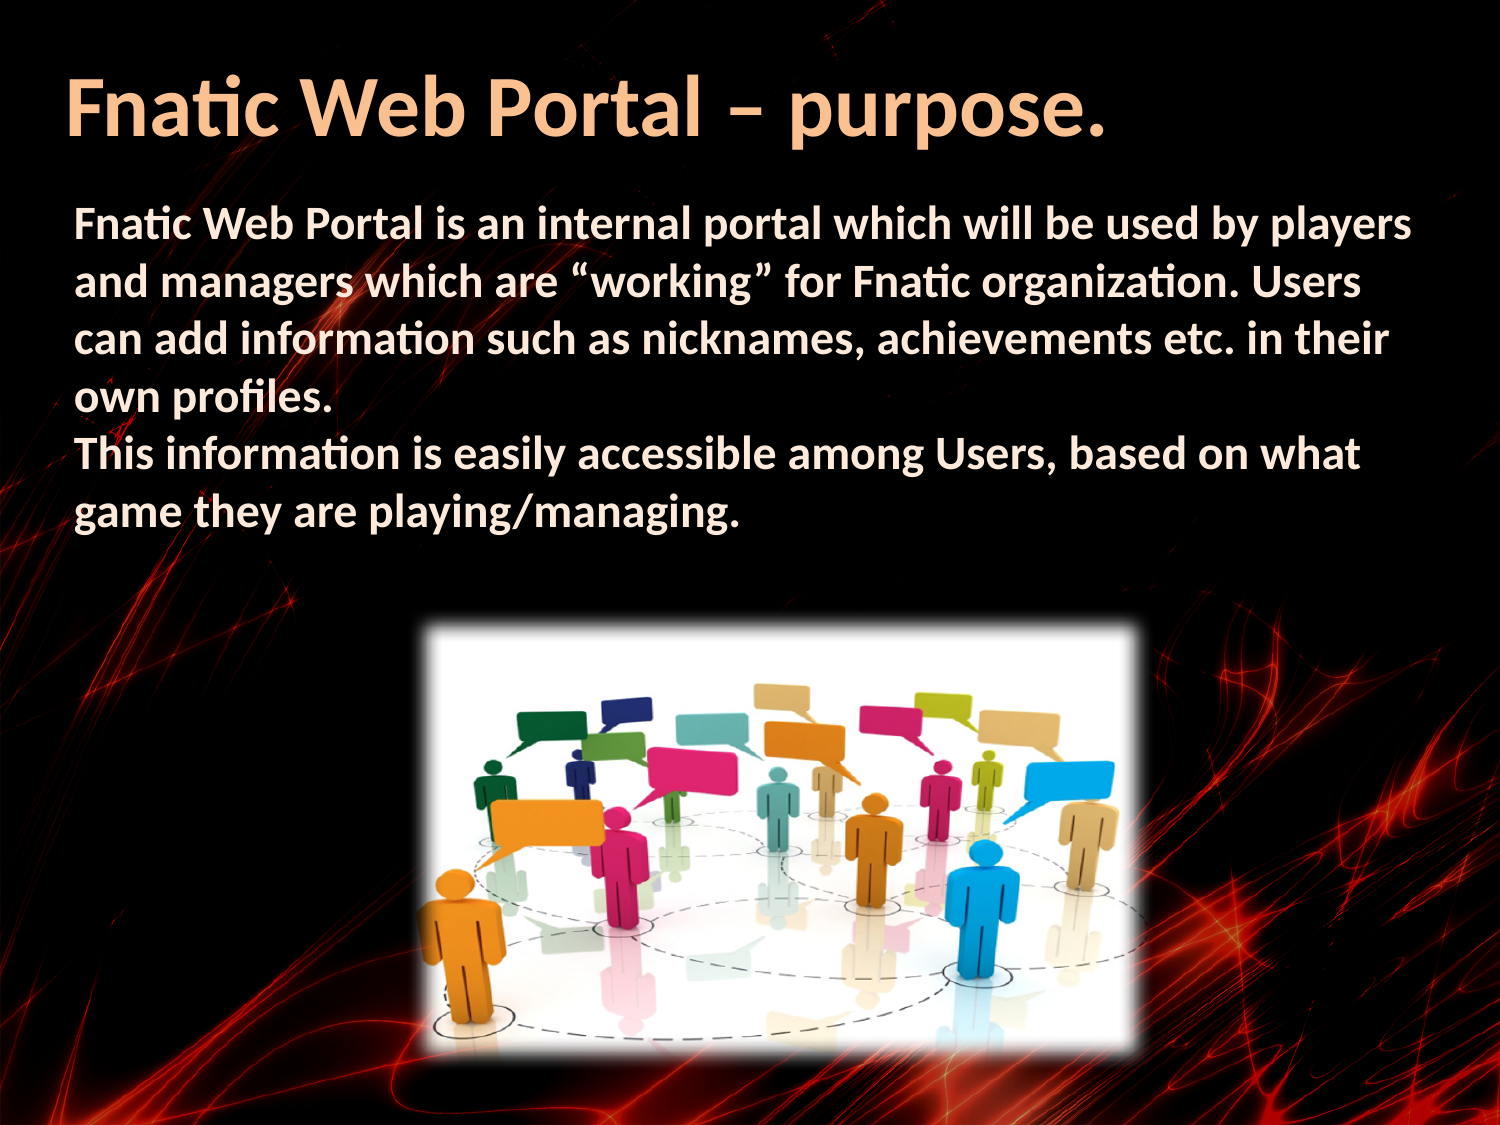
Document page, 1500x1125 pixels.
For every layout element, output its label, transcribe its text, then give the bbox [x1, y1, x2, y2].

title Fnatic Web Portal – purpose. [0, 19, 1235, 185]
subtitle Fnatic Web Portal is an internal portal which will be used by players and managers which are “working” for Fnatic organization. Users can add information such as nicknames, achievements etc. in their own profiles. This information is easily accessible among Users, based on what game they are playing/managing. [58, 184, 1442, 610]
picture [0, 0, 1500, 1125]
